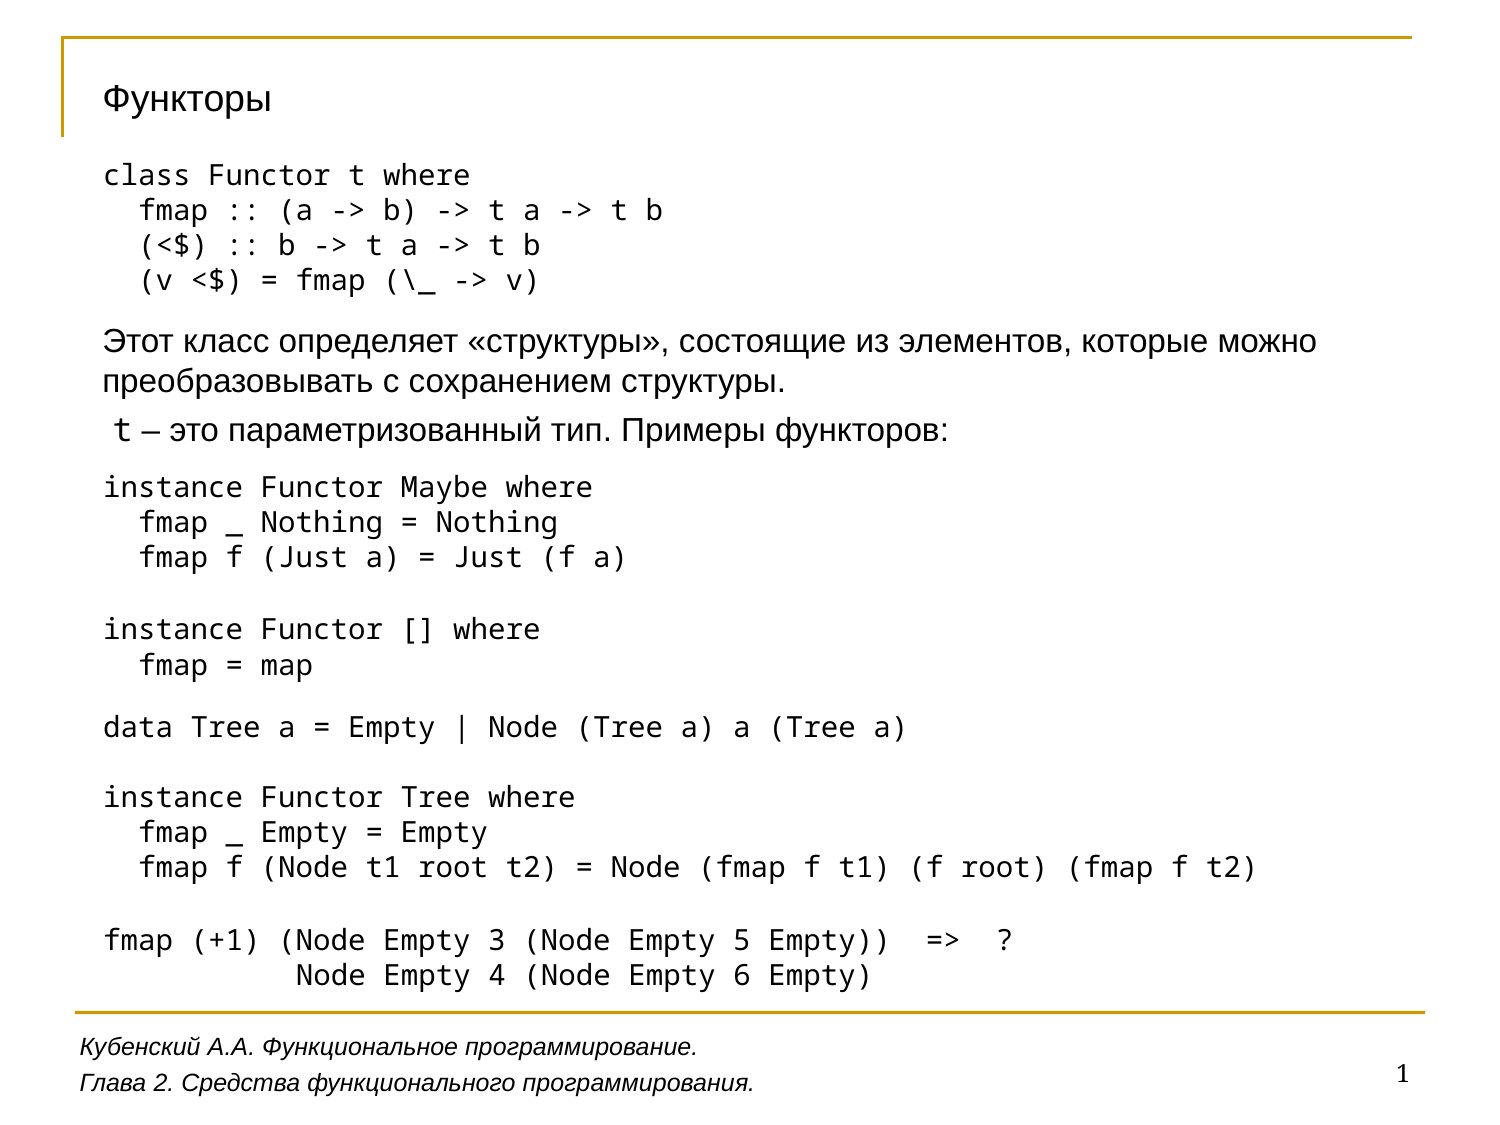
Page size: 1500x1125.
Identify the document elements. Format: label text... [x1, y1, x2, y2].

text_box instance Functor Maybe where fmap _ Nothing = Nothing fmap f (Just a) = Just (f a) [88, 461, 1424, 582]
text_box t – это параметризованный тип. Примеры функторов: [88, 400, 1424, 456]
text_box Этот класс определяет «структуры», состоящие из элементов, которые можно преобразовывать с сохранением структуры. [87, 312, 1423, 407]
slide_number 1 [1294, 1024, 1425, 1100]
text_box Функторы [87, 66, 1413, 127]
text_box instance Functor [] where fmap = map [88, 603, 1424, 689]
text_box class Functor t where fmap :: (a -> b) -> t a -> t b (<$) :: b -> t a -> t b (v <$) = fmap (\_ -> v) [88, 148, 1424, 304]
text_box Кубенский А.А. Функциональное программирование. [64, 1023, 1353, 1068]
text_box data Tree a = Empty | Node (Tree a) a (Tree a) instance Functor Tree where fmap _ Empty = Empty fmap f (Node t1 root t2) = Node (fmap f t1) (f root) (fmap f t2) [88, 700, 1424, 891]
text_box Node Empty 4 (Node Empty 6 Empty) [88, 948, 1424, 999]
text_box fmap (+1) (Node Empty 3 (Node Empty 5 Empty)) => ? [88, 913, 1424, 948]
text_box Глава 2. Средства функционального программирования. [64, 1058, 1294, 1104]
